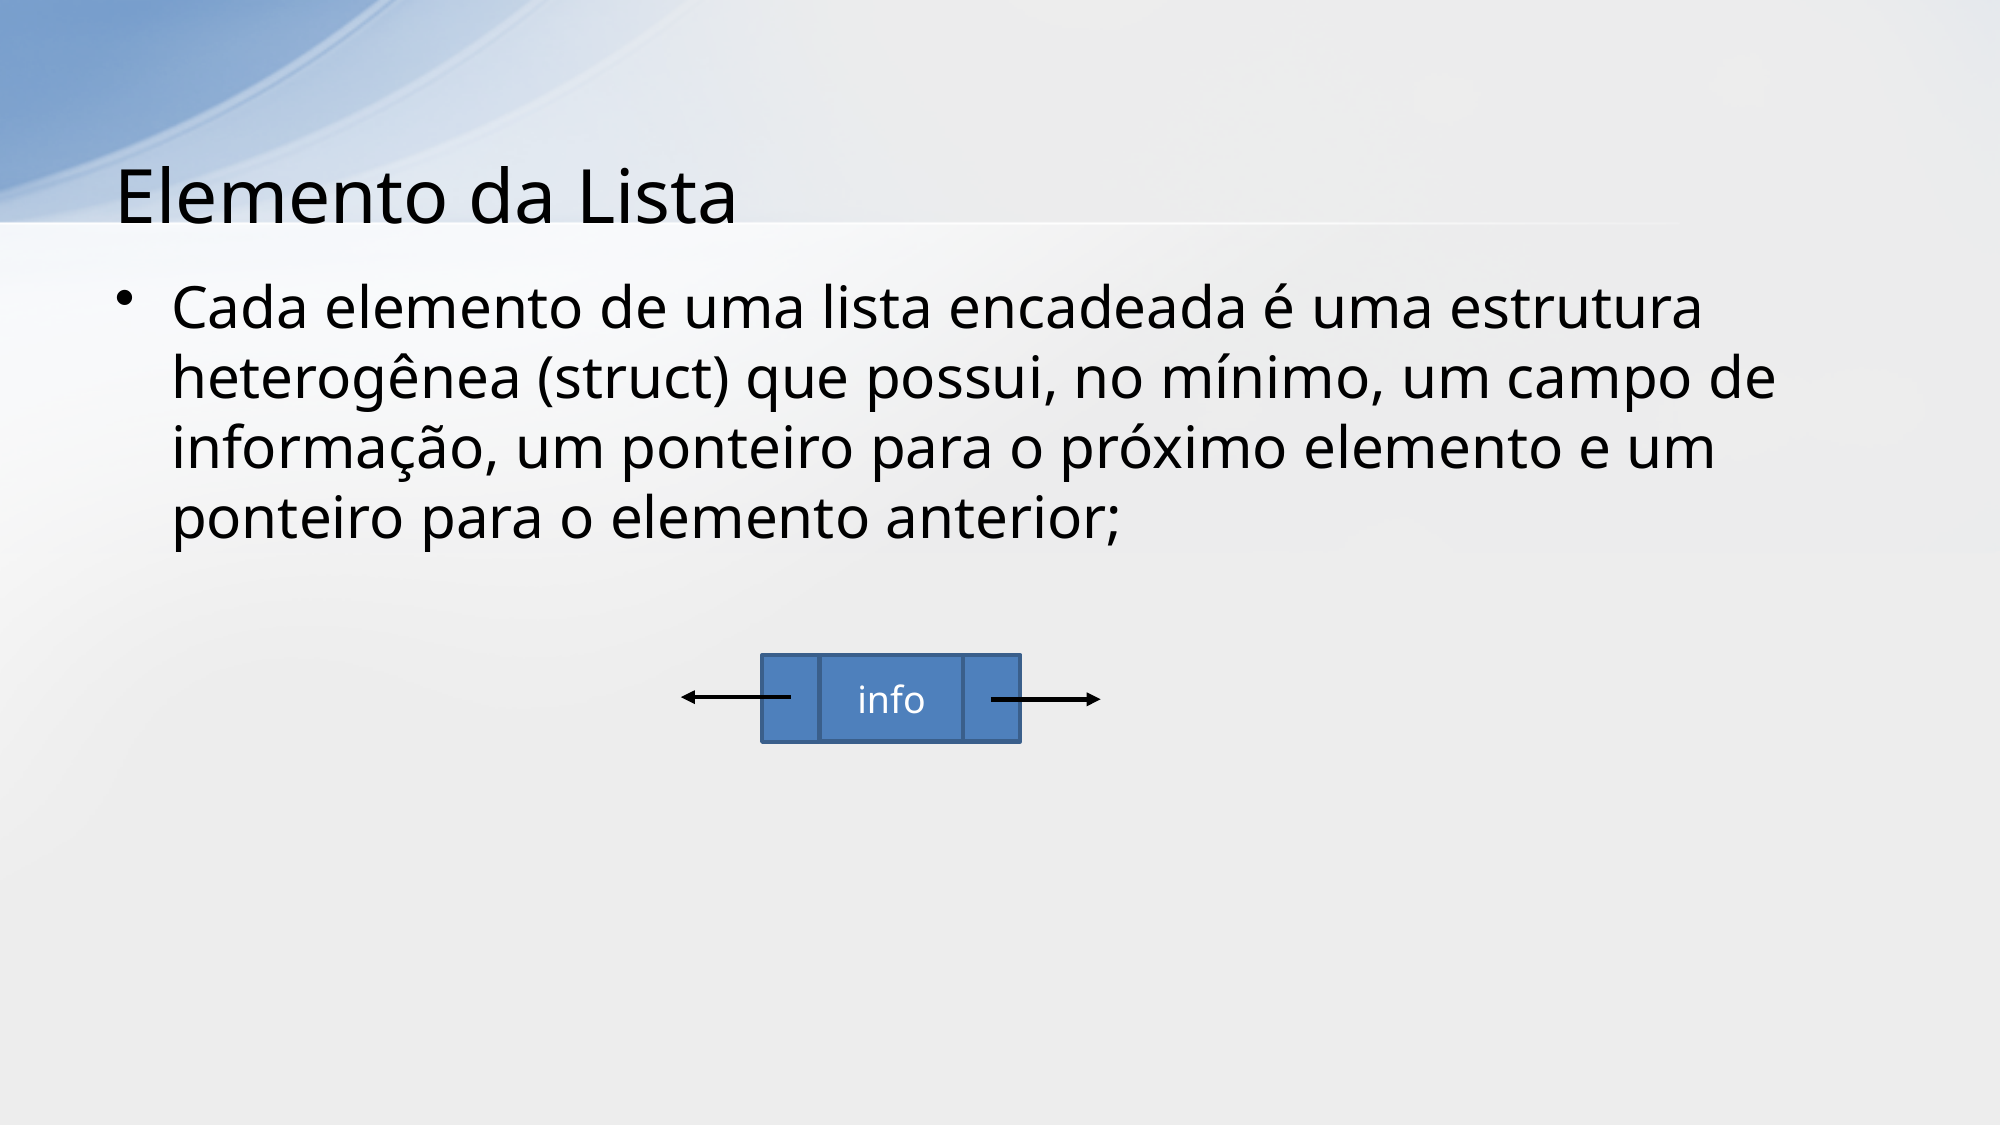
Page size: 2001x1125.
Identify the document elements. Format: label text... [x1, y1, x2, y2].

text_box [819, 654, 1102, 743]
text_box [760, 653, 821, 744]
title Elemento da Lista [99, 58, 1900, 247]
picture [0, 0, 2000, 1125]
list Cada elemento de uma lista encadeada é uma estrutura heterogênea (struct) que possui, no mínimo, um campo de informação, um ponteiro para o próximo elemento e um ponteiro para o elemento anterior; [99, 262, 1900, 1005]
